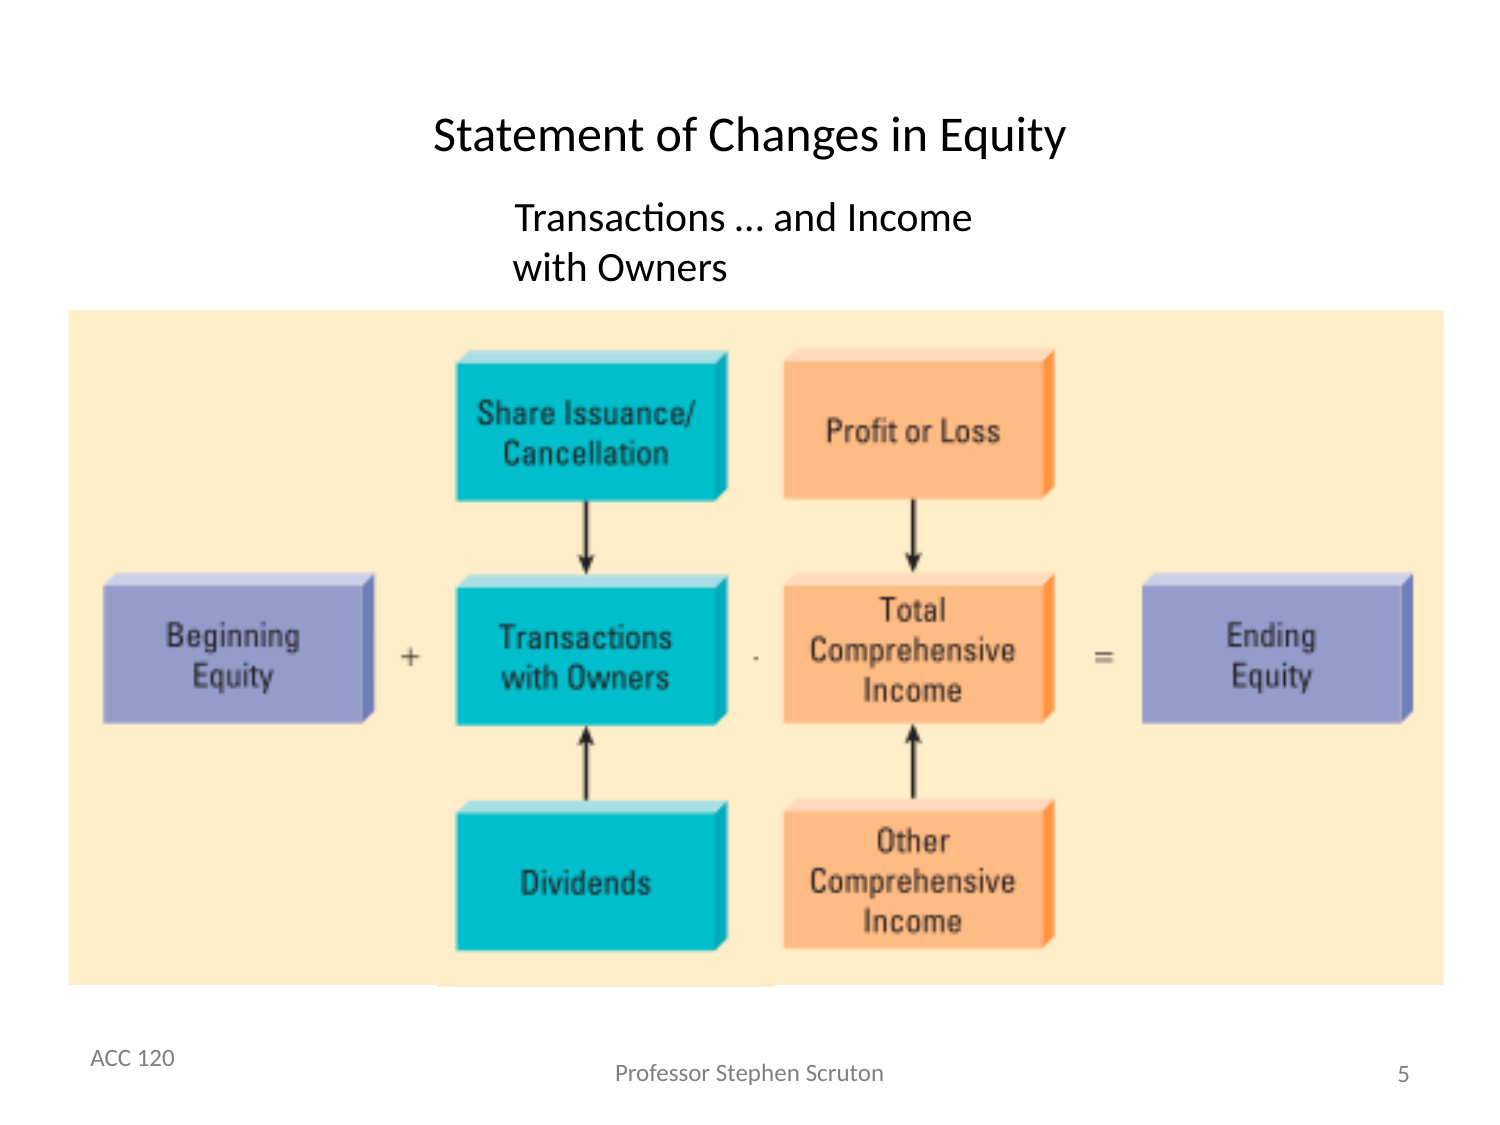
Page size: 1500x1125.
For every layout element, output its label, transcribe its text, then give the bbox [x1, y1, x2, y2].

slide_number 5 [1074, 1042, 1425, 1103]
picture [68, 310, 1444, 987]
text_box Transactions … and Income with Owners [106, 187, 1382, 293]
title Statement of Changes in Equity [112, 78, 1388, 184]
